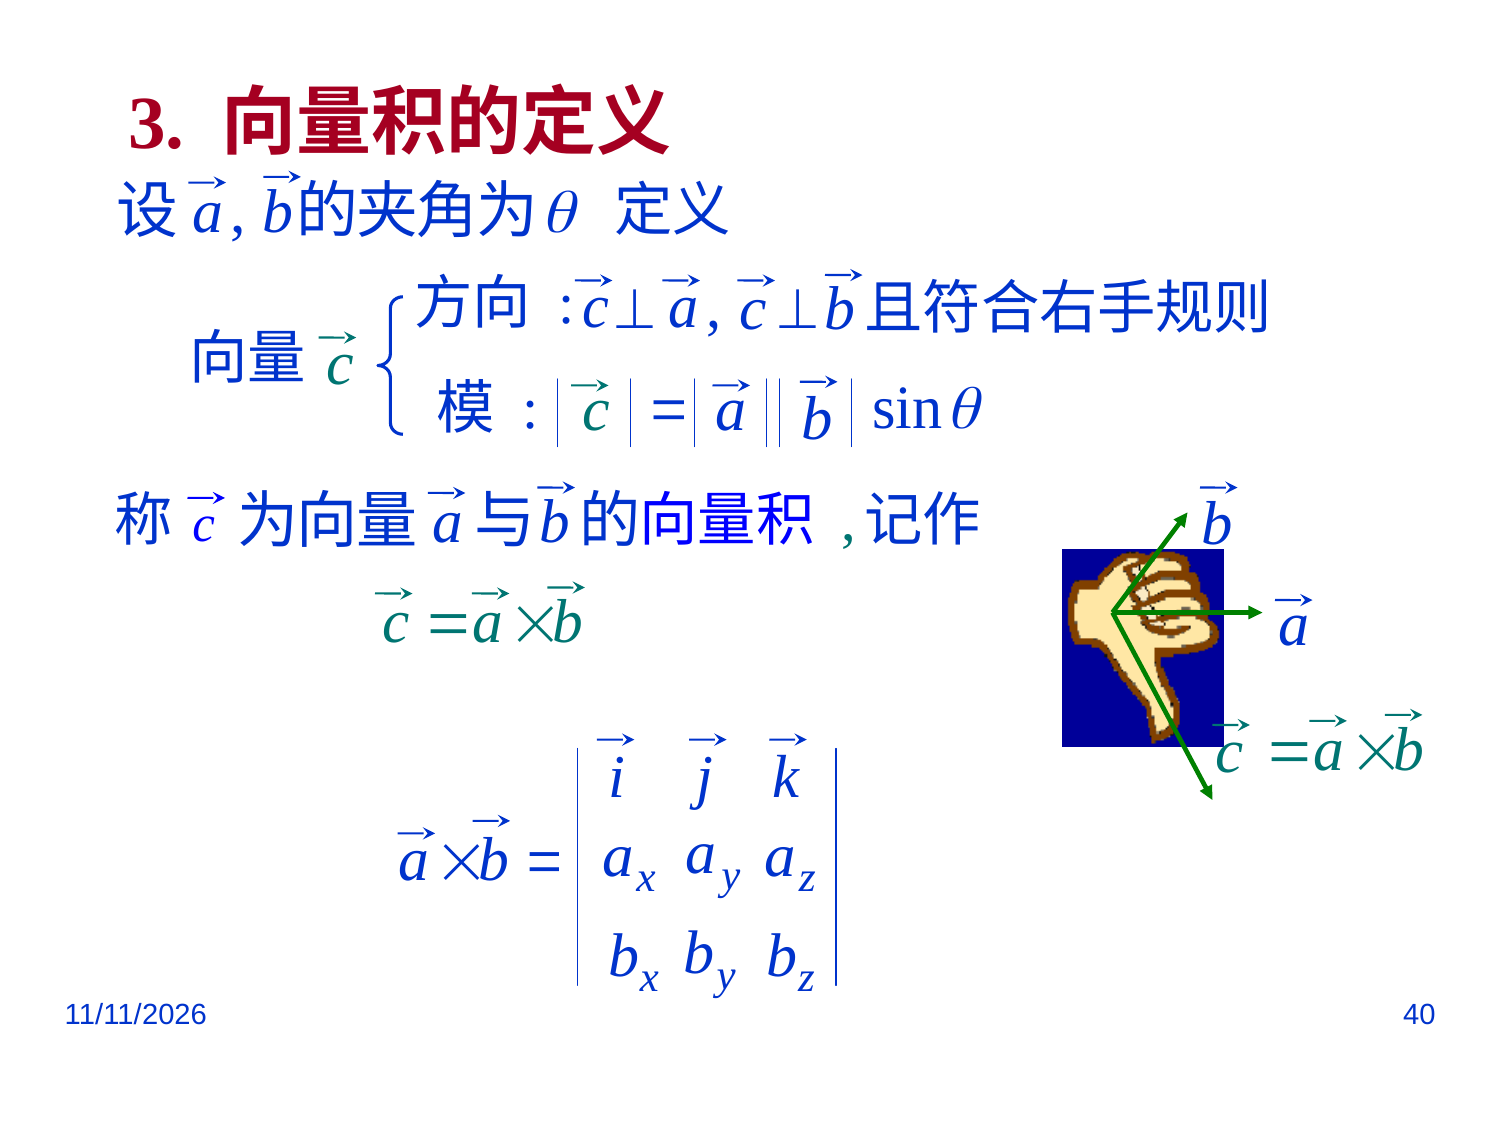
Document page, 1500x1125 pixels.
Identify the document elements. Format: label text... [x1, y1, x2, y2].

text_box [377, 297, 403, 435]
slide_number 40 [1074, 987, 1451, 1066]
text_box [395, 739, 842, 1003]
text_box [1062, 487, 1313, 800]
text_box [99, 474, 225, 561]
text_box 定义 [600, 164, 788, 250]
text_box 记作 [860, 474, 1063, 560]
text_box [689, 372, 988, 450]
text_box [574, 262, 725, 348]
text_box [312, 337, 357, 403]
text_box 且符合右手规则 [888, 262, 1313, 348]
text_box 模 : [422, 362, 585, 448]
text_box 向量积 , [624, 474, 860, 560]
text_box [552, 372, 684, 450]
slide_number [49, 987, 425, 1066]
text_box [1262, 714, 1425, 776]
text_box 方向 : [399, 258, 625, 343]
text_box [737, 262, 888, 348]
text_box 向量 [174, 312, 338, 398]
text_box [237, 487, 638, 561]
text_box 3. 向量积的定义 [113, 66, 703, 172]
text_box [374, 587, 585, 648]
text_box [112, 176, 601, 250]
